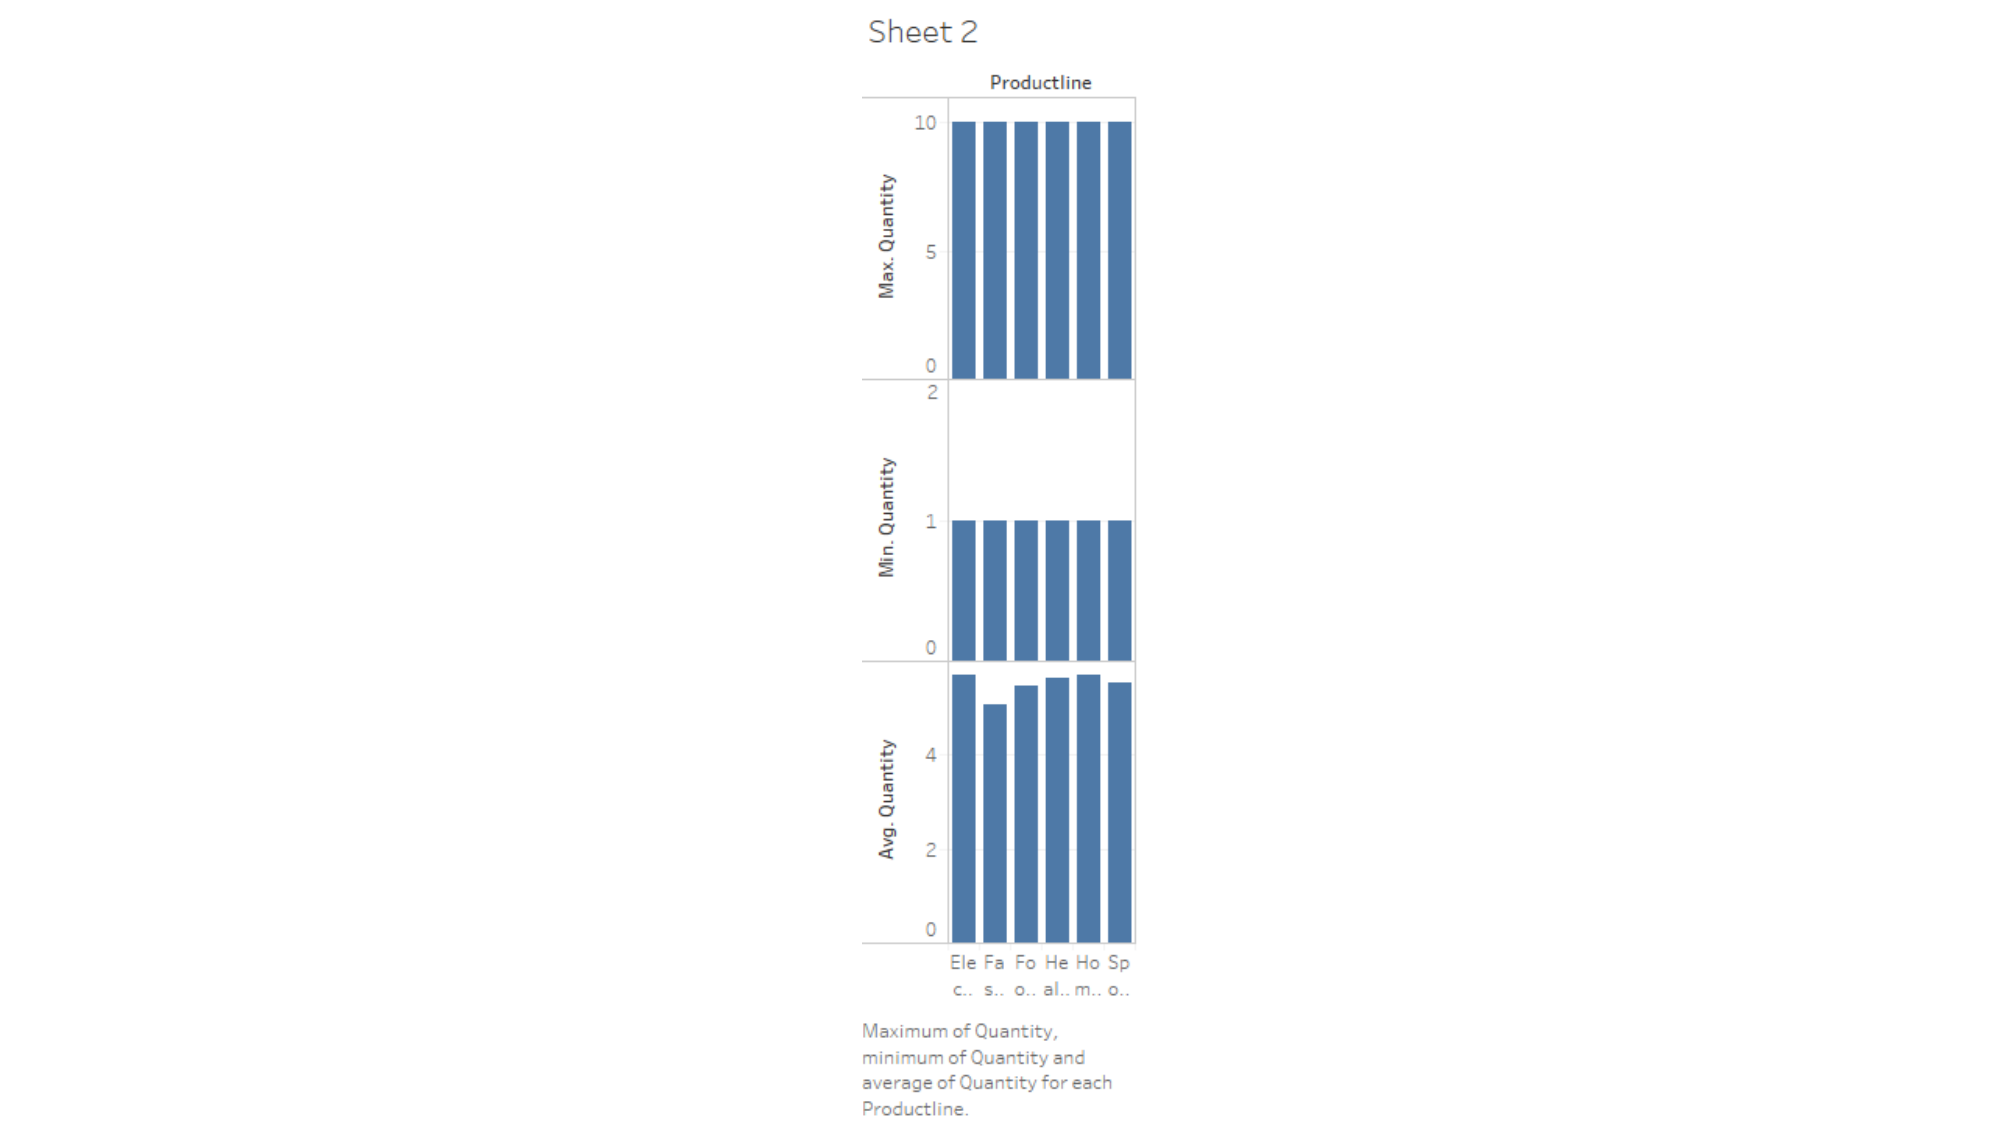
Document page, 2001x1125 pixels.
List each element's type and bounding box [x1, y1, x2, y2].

picture [862, 0, 1138, 1125]
